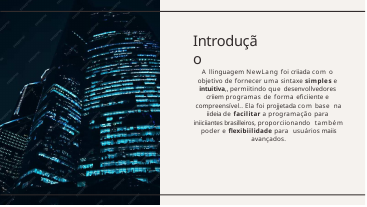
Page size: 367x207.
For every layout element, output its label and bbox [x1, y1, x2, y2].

text_box [0, 0, 366, 206]
